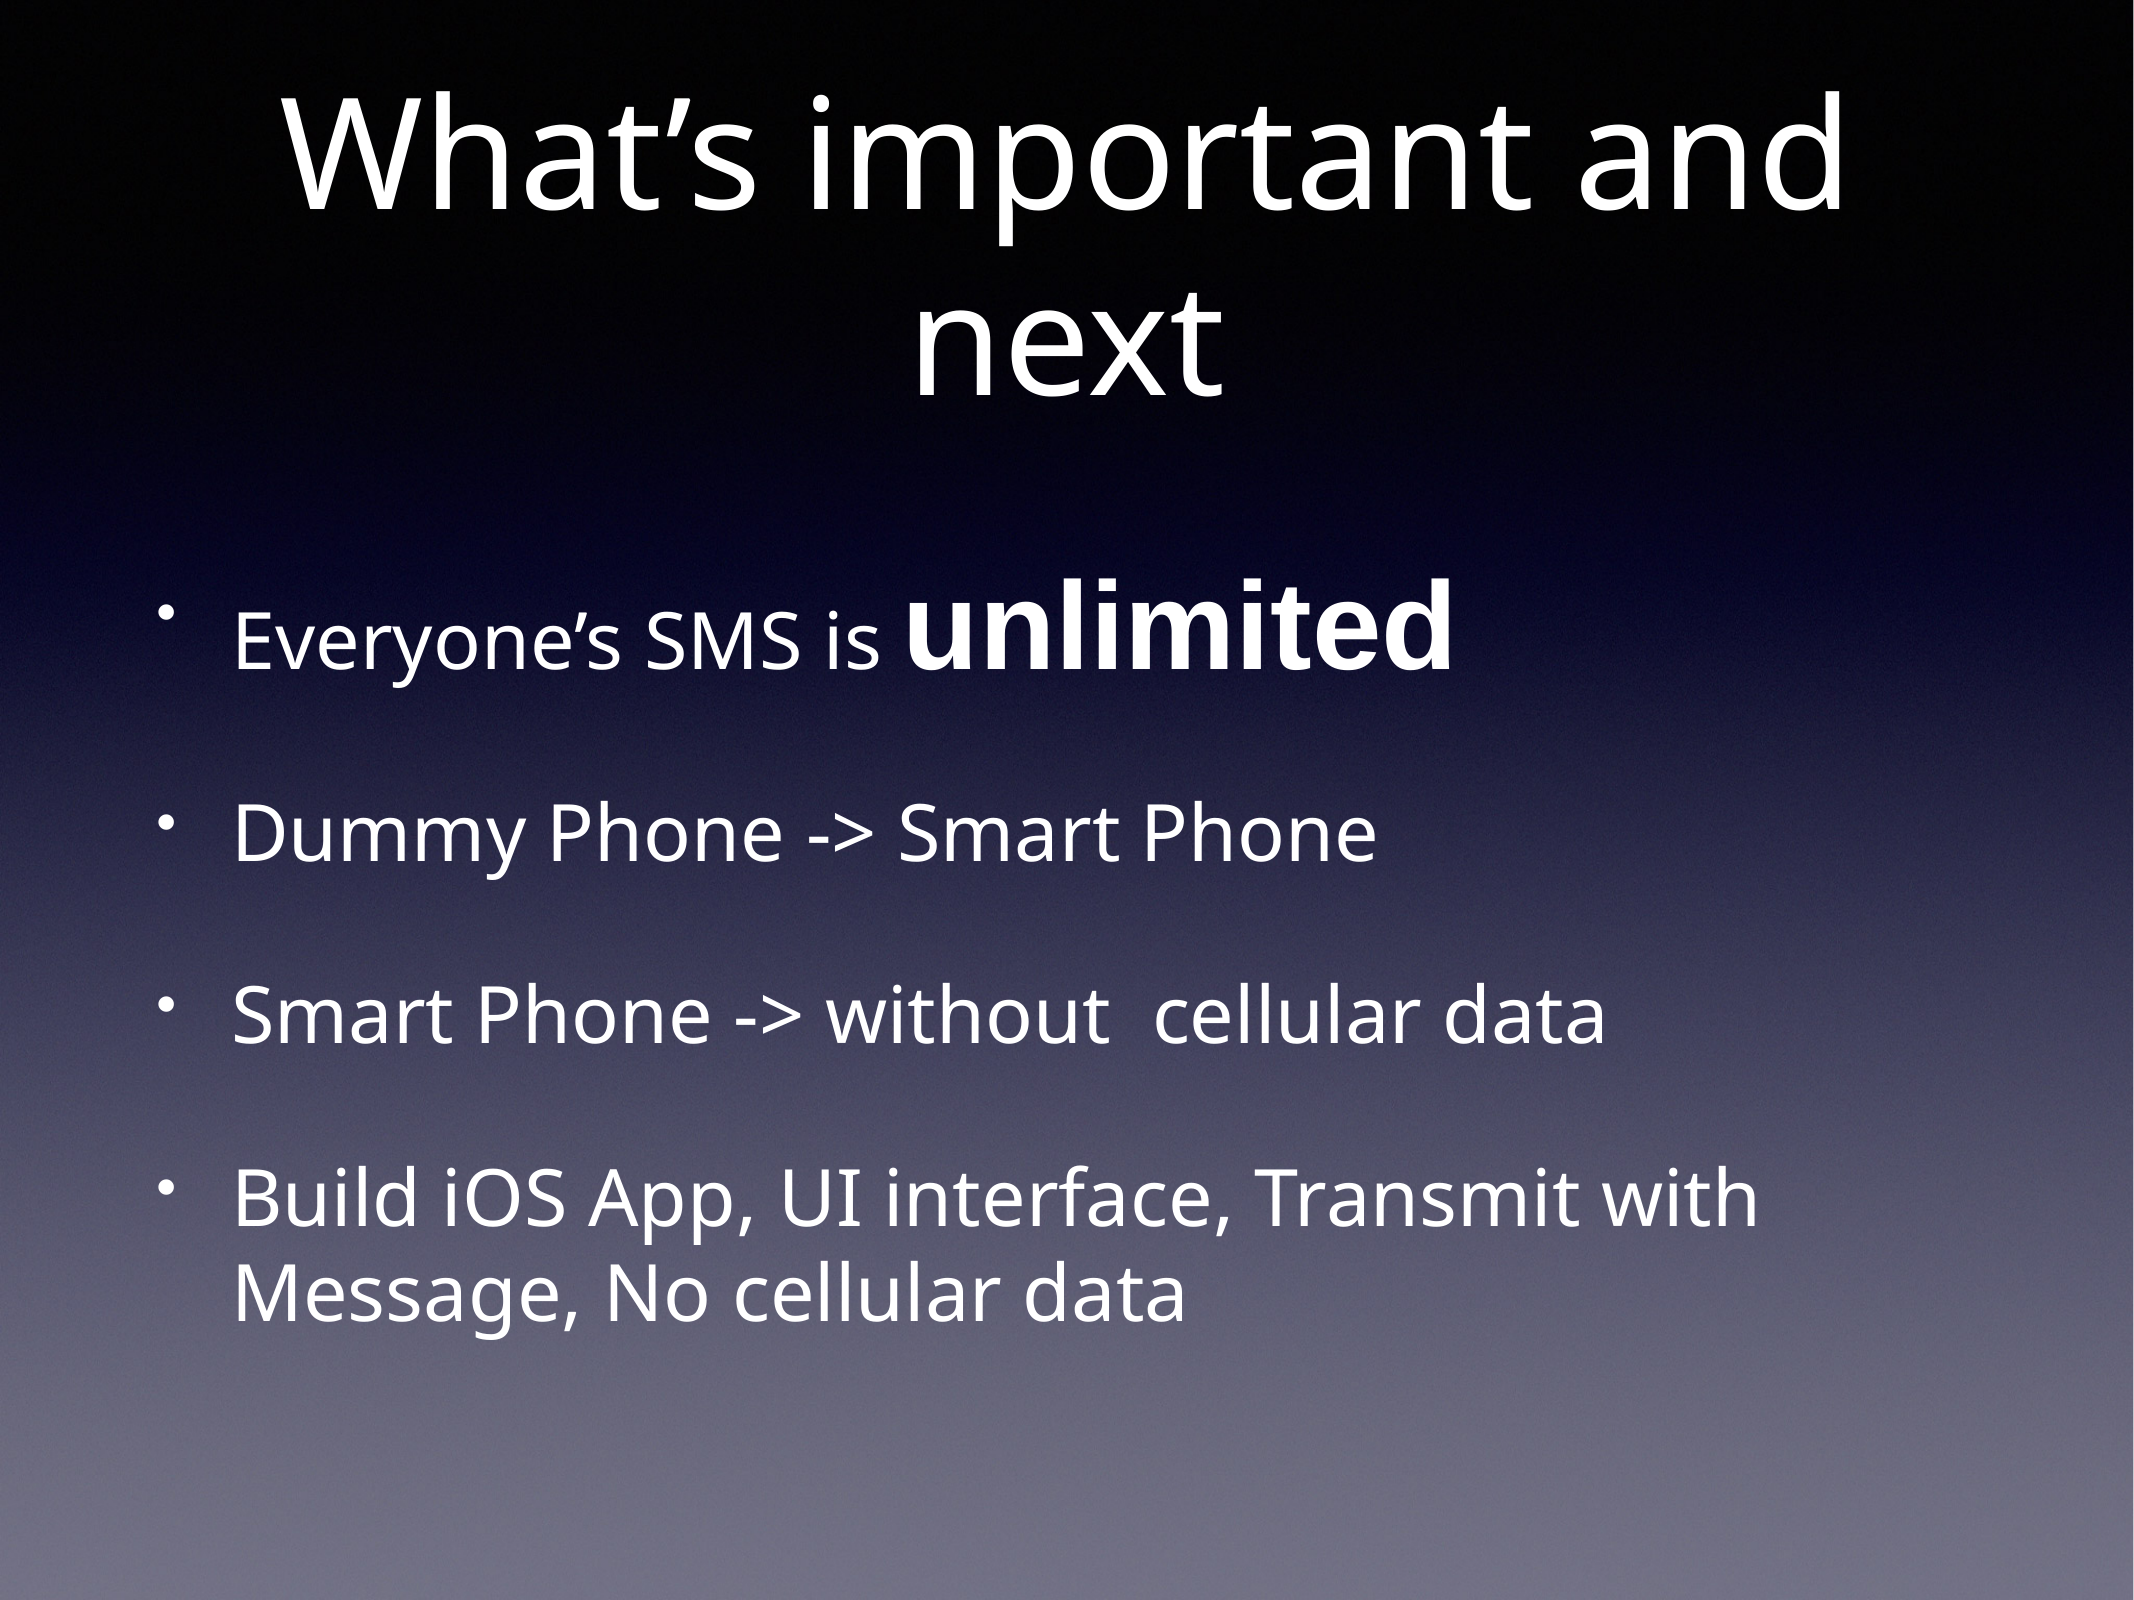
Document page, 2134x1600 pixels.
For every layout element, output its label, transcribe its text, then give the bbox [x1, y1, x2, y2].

picture [0, 0, 2134, 1600]
title What’s important and next [155, 66, 1978, 416]
list Everyone’s SMS is unlimited Dummy Phone -> Smart Phone Smart Phone -> without cellular data Build iOS App, UI interface, Transmit with Message, No cellular data [155, 424, 1978, 1457]
